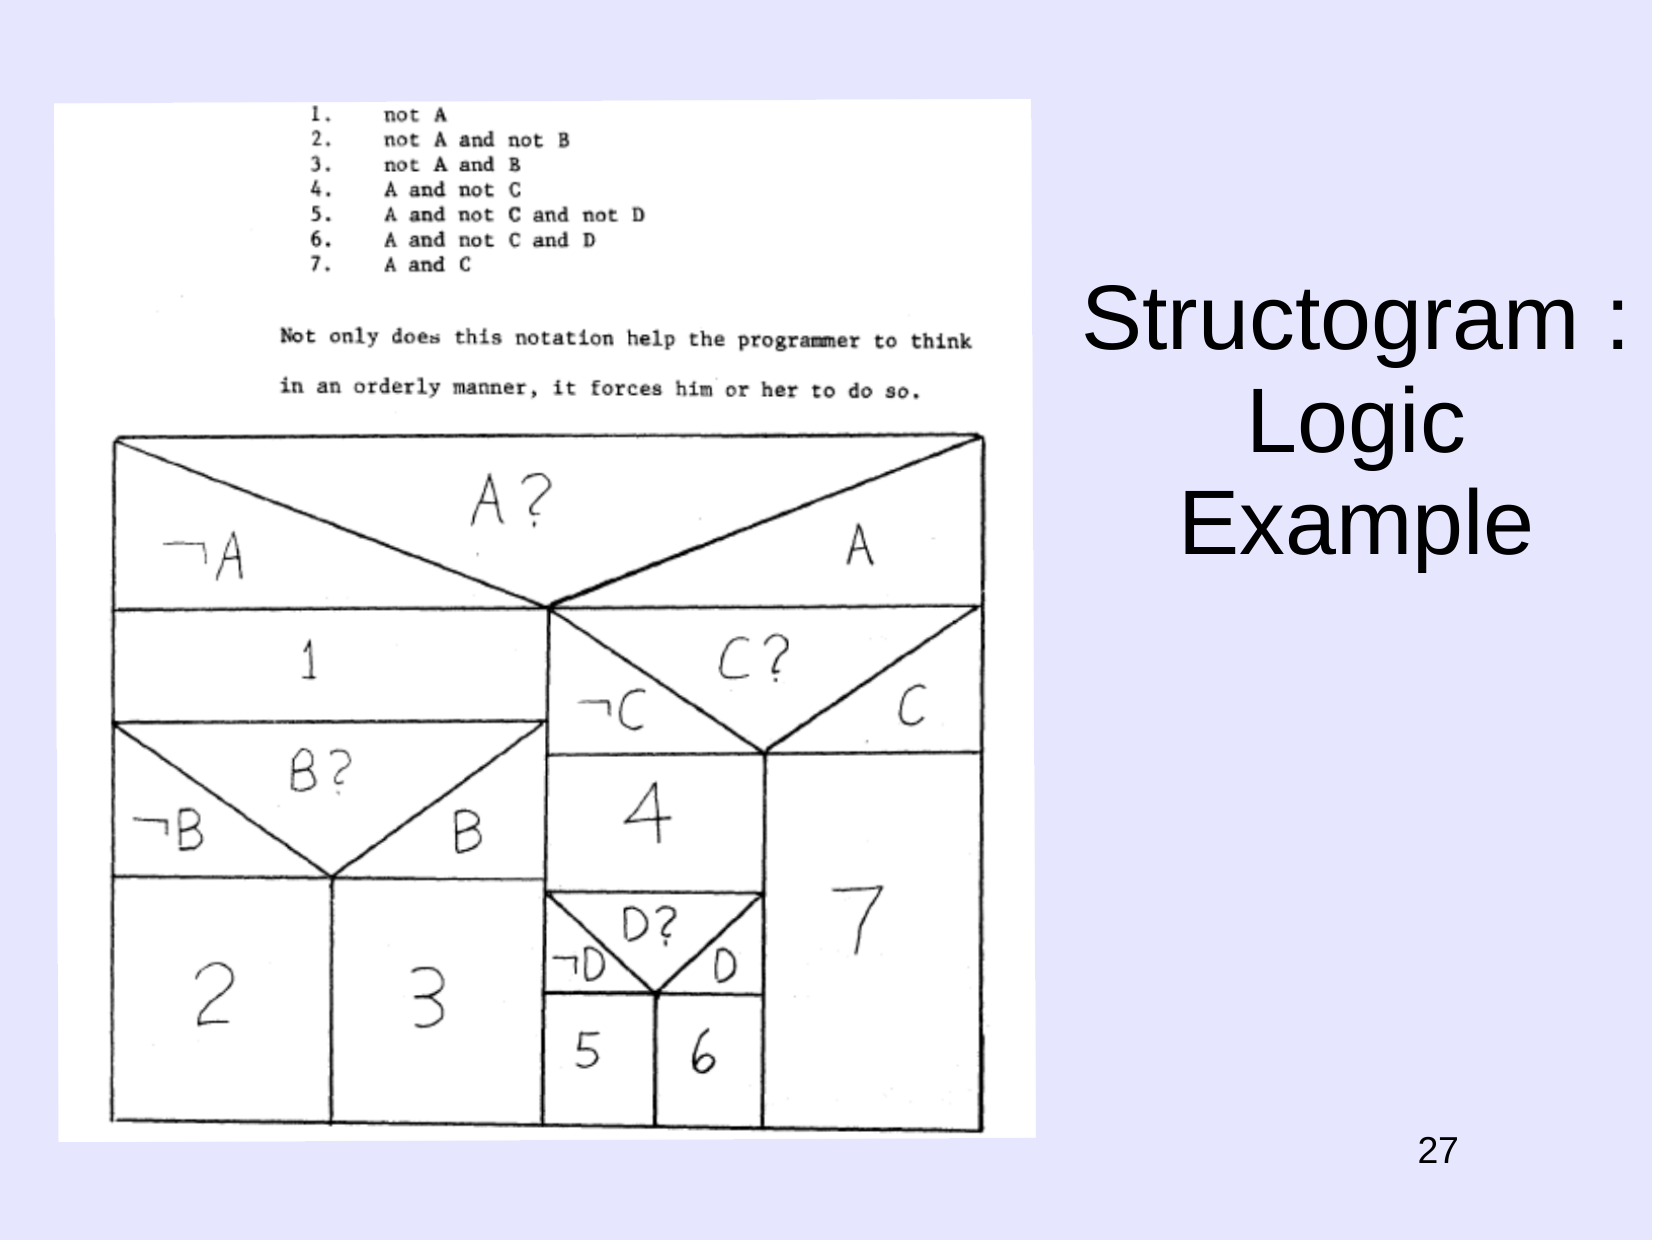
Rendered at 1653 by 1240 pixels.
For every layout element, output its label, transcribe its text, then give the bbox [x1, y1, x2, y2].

picture [54, 99, 1035, 1142]
title Structogram : Logic Example [1075, 64, 1639, 779]
slide_number 27 [1417, 1129, 1569, 1173]
